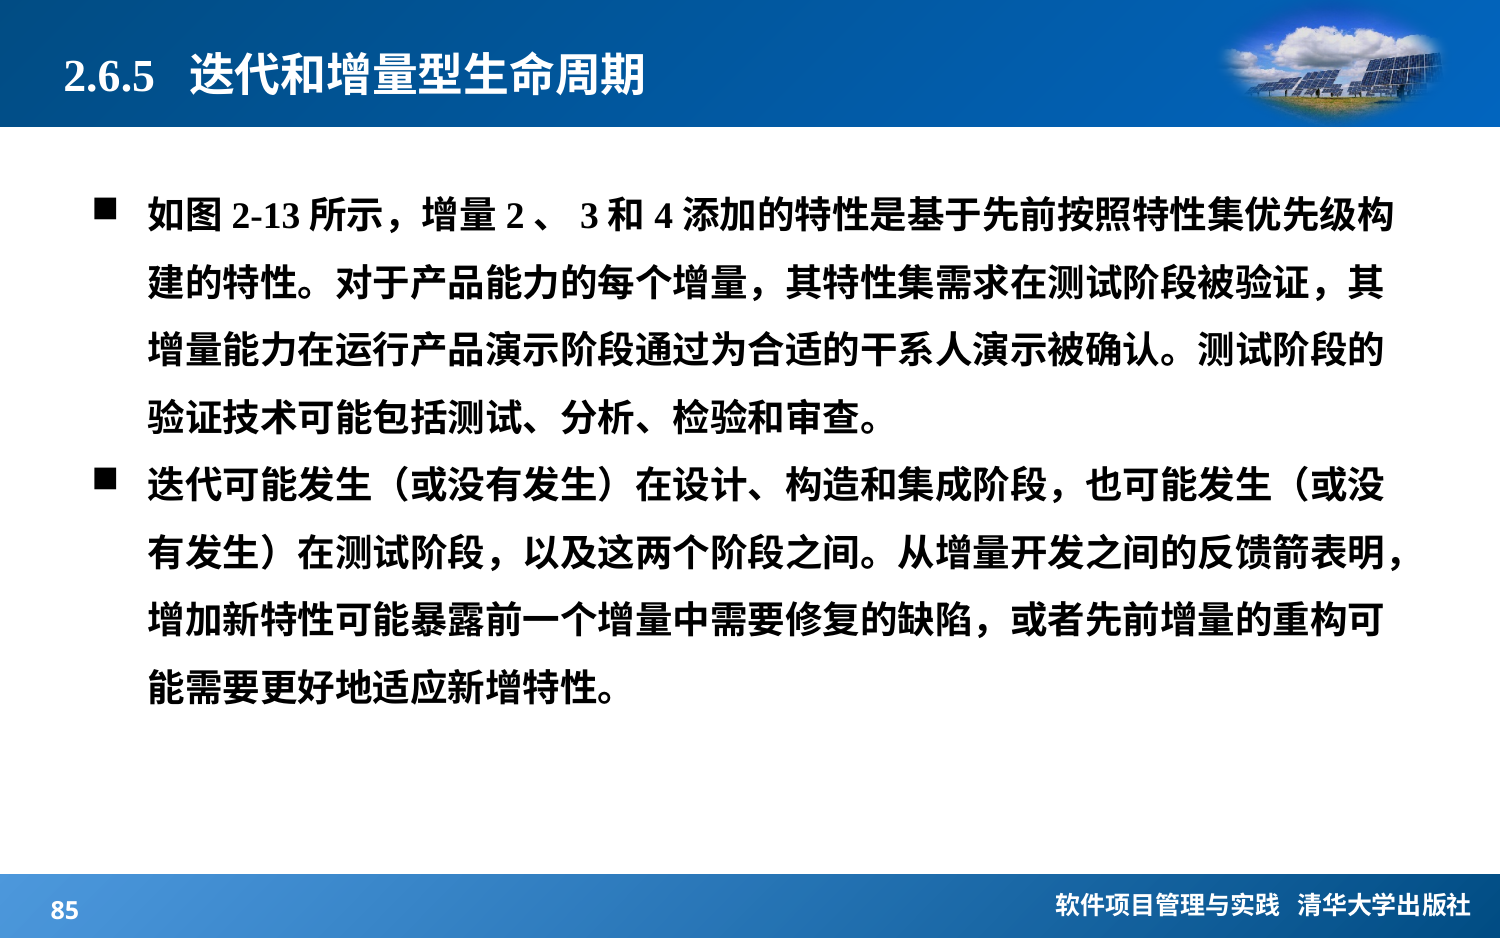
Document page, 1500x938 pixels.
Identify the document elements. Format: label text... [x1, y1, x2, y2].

picture [1233, 6, 1433, 113]
text_box 如图2-13所示，增量2、3和4添加的特性是基于先前按照特性集优先级构建的特性。对于产品能力的每个增量，其特性集需求在测试阶段被验证，其增量能力在运行产品演示阶段通过为合适的干系人演示被确认。测试阶段的验证技术可能包括测试、分析、检验和审查。 迭代可能发生（或没有发生）在设计、构造和集成阶段，也可能发生（或没有发生）在测试阶段，以及这两个阶段之间。从增量开发之间的反馈箭表明，增加新特性可能暴露前一个增量中需要修复的缺陷，或者先前增量的重构可能需要更好地适应新增特性。 [76, 161, 1424, 748]
title 2.6.5 迭代和增量型生命周期 [48, 19, 1005, 127]
